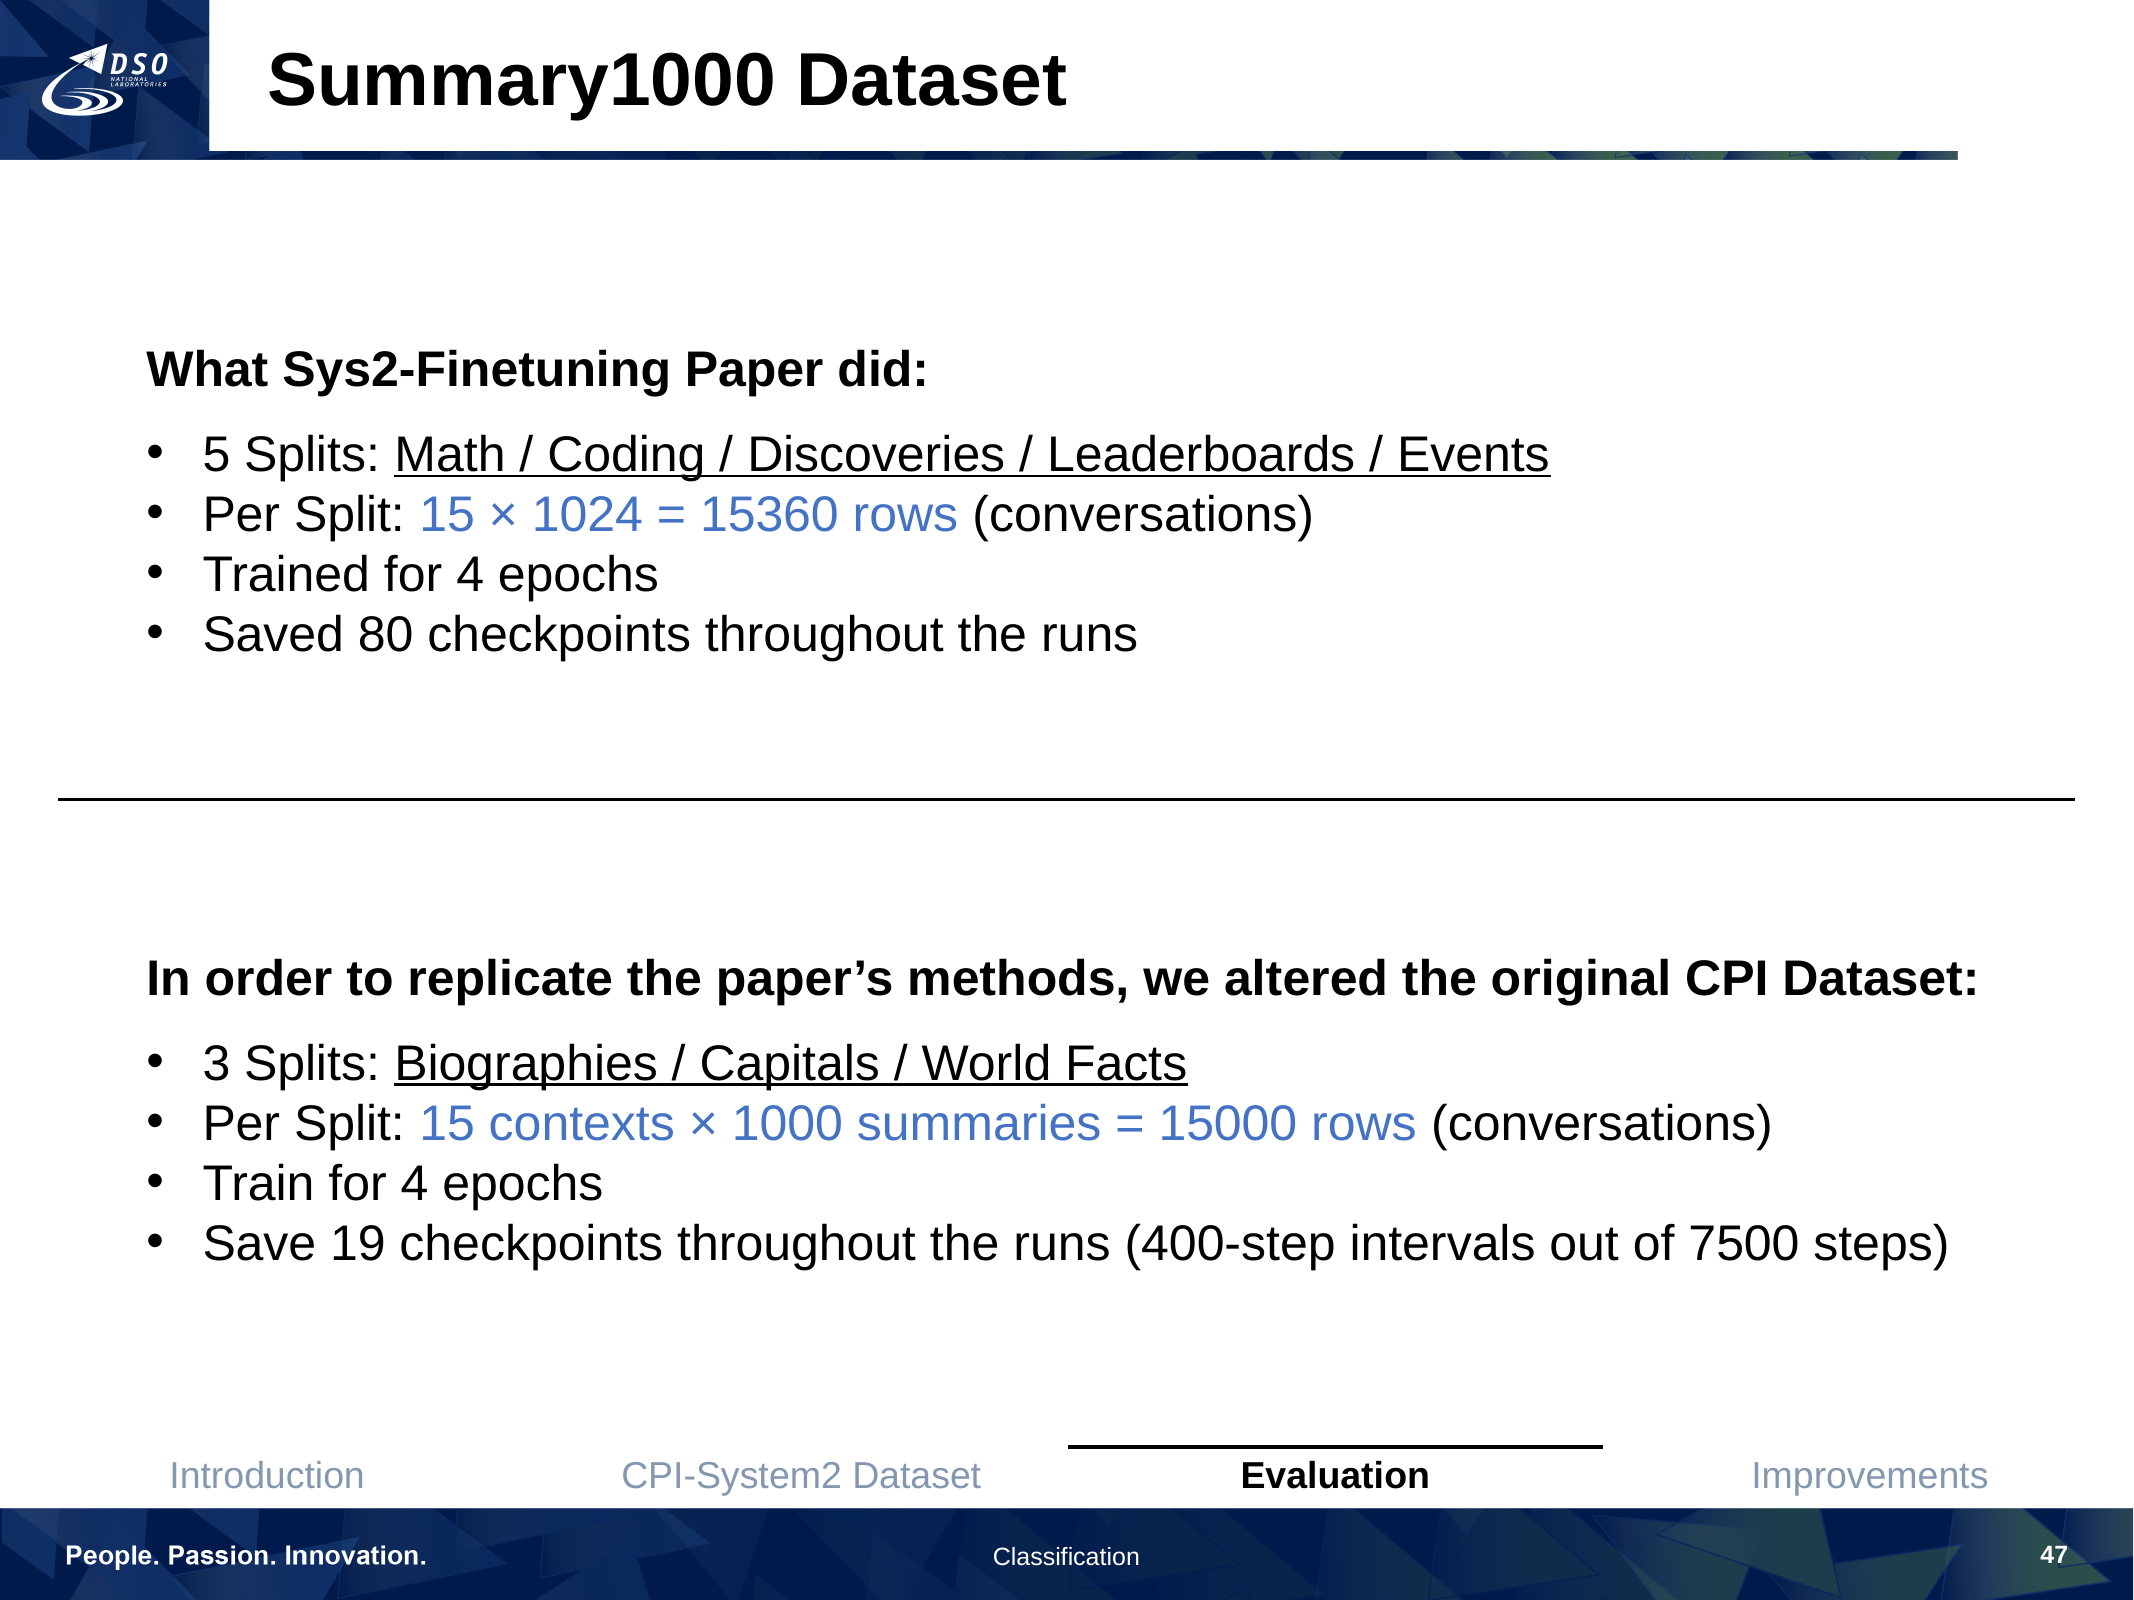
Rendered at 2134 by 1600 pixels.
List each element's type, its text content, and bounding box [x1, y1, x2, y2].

slide_number 47 [1603, 1511, 2084, 1597]
text_box In order to replicate the paper’s methods, we altered the original CPI Dataset: 3 Splits: Biographies / Capitals / World Facts Per Split: 15 contexts × 1000 summaries = 15000 rows (conversations) Train for 4 epochs Save 19 checkpoints throughout the runs (400-step intervals out of 7500 steps) [131, 938, 2002, 1278]
text_box What Sys2-Finetuning Paper did: 5 Splits: Math / Coding / Discoveries / Leaderboards / Events Per Split: 15 × 1024 = 15360 rows (conversations) Trained for 4 epochs Saved 80 checkpoints throughout the runs [131, 329, 2002, 670]
list Summary1000 Dataset [252, 27, 1650, 135]
picture [0, 0, 2134, 1600]
